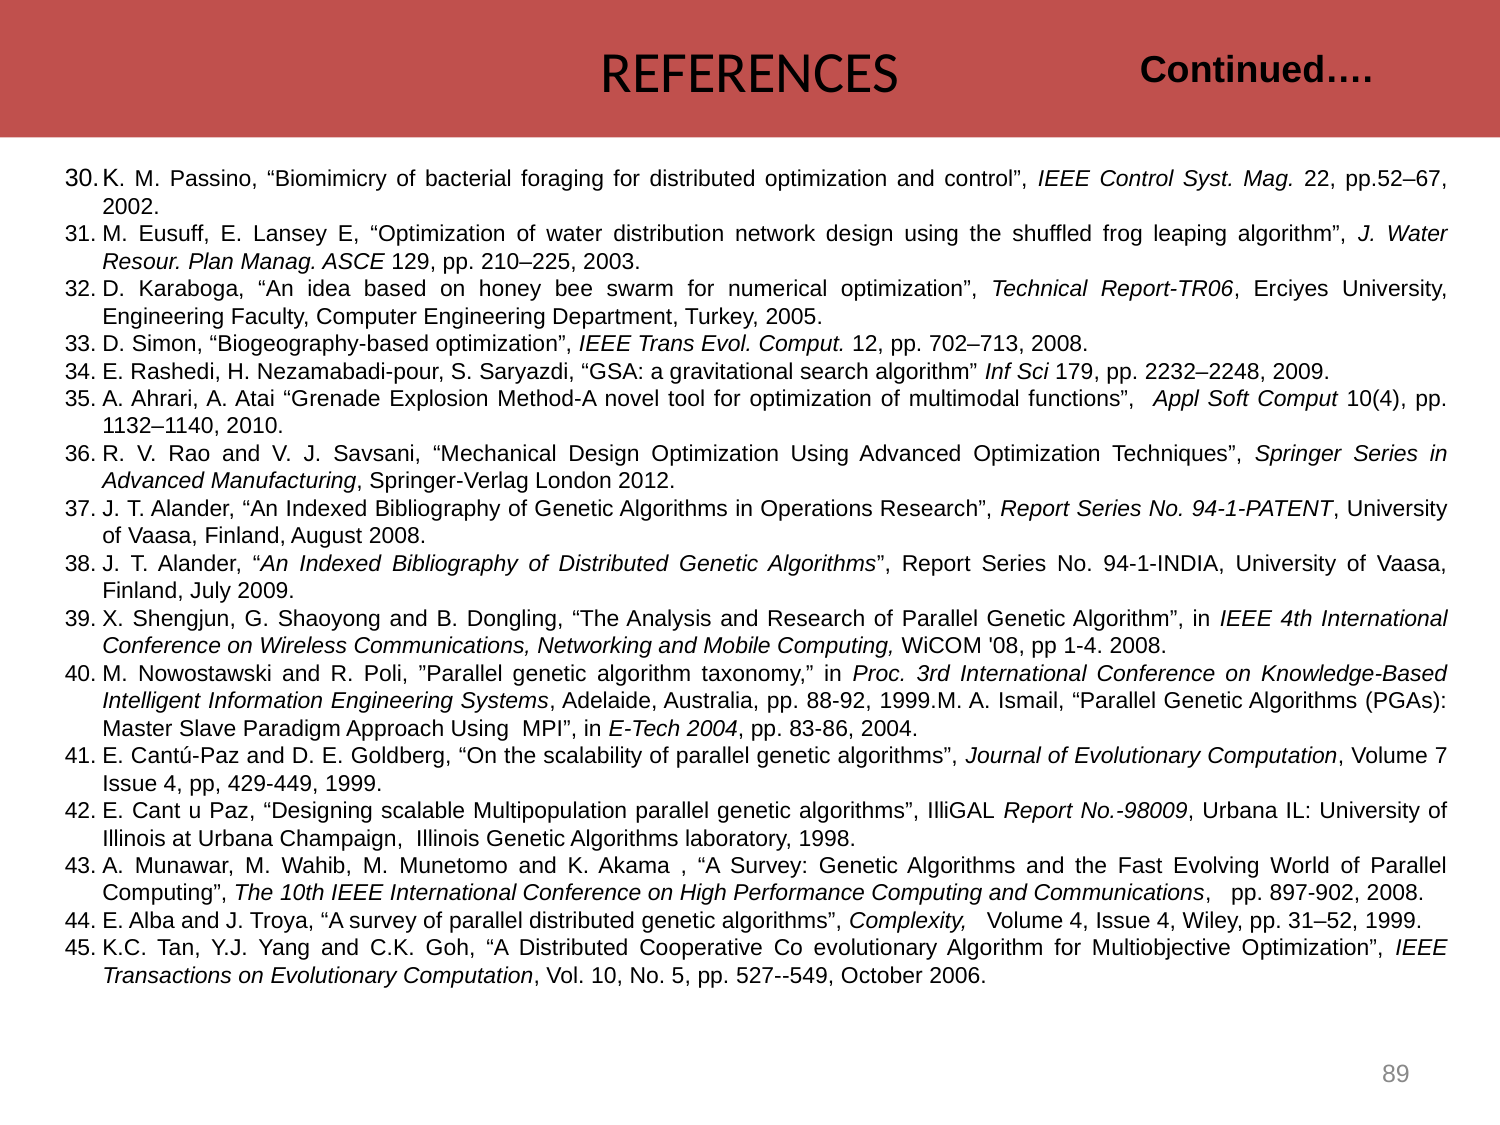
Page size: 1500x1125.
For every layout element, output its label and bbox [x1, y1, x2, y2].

text_box [0, 0, 1500, 138]
text_box [49, 154, 1463, 996]
slide_number [1074, 1042, 1425, 1103]
